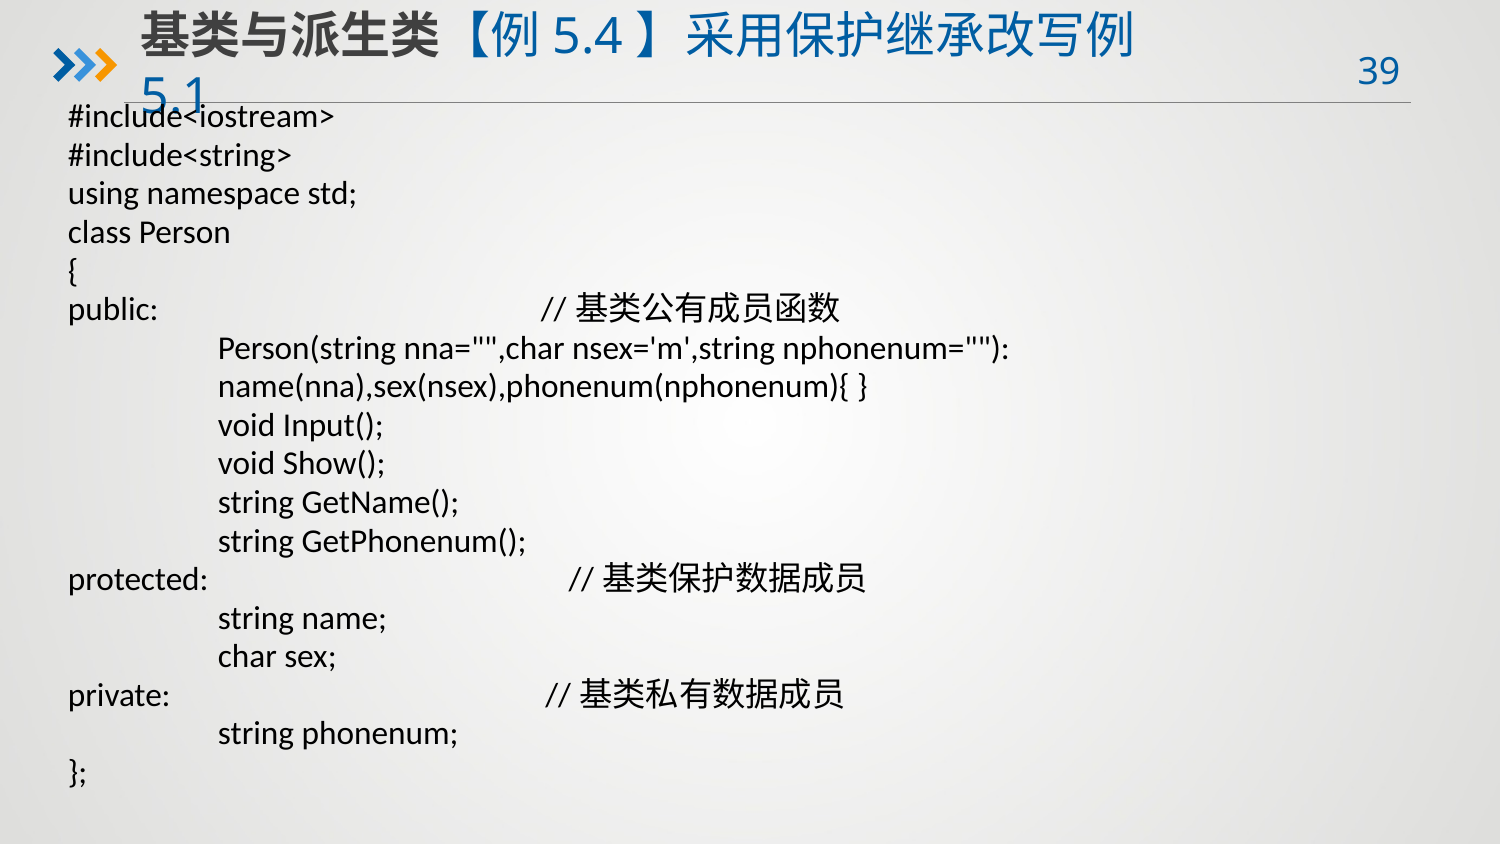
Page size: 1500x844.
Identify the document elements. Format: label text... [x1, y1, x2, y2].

picture [0, 0, 1500, 844]
text_box 基类与派生类【例5.4】采用保护继承改写例5.1 [140, 32, 1187, 95]
text_box #include<iostream> #include<string> using namespace std; class Person { public: //基类公有成员函数 Person(string nna="",char nsex='m',string nphonenum=""): name(nna),sex(nsex),phonenum(nphonenum){ } void Input(); void Show(); string GetName(); string GetPhonenum(); protected: //基类保护数据成员 string name; char sex; private: //基类私有数据成员 string phonenum; }; [53, 95, 1379, 816]
